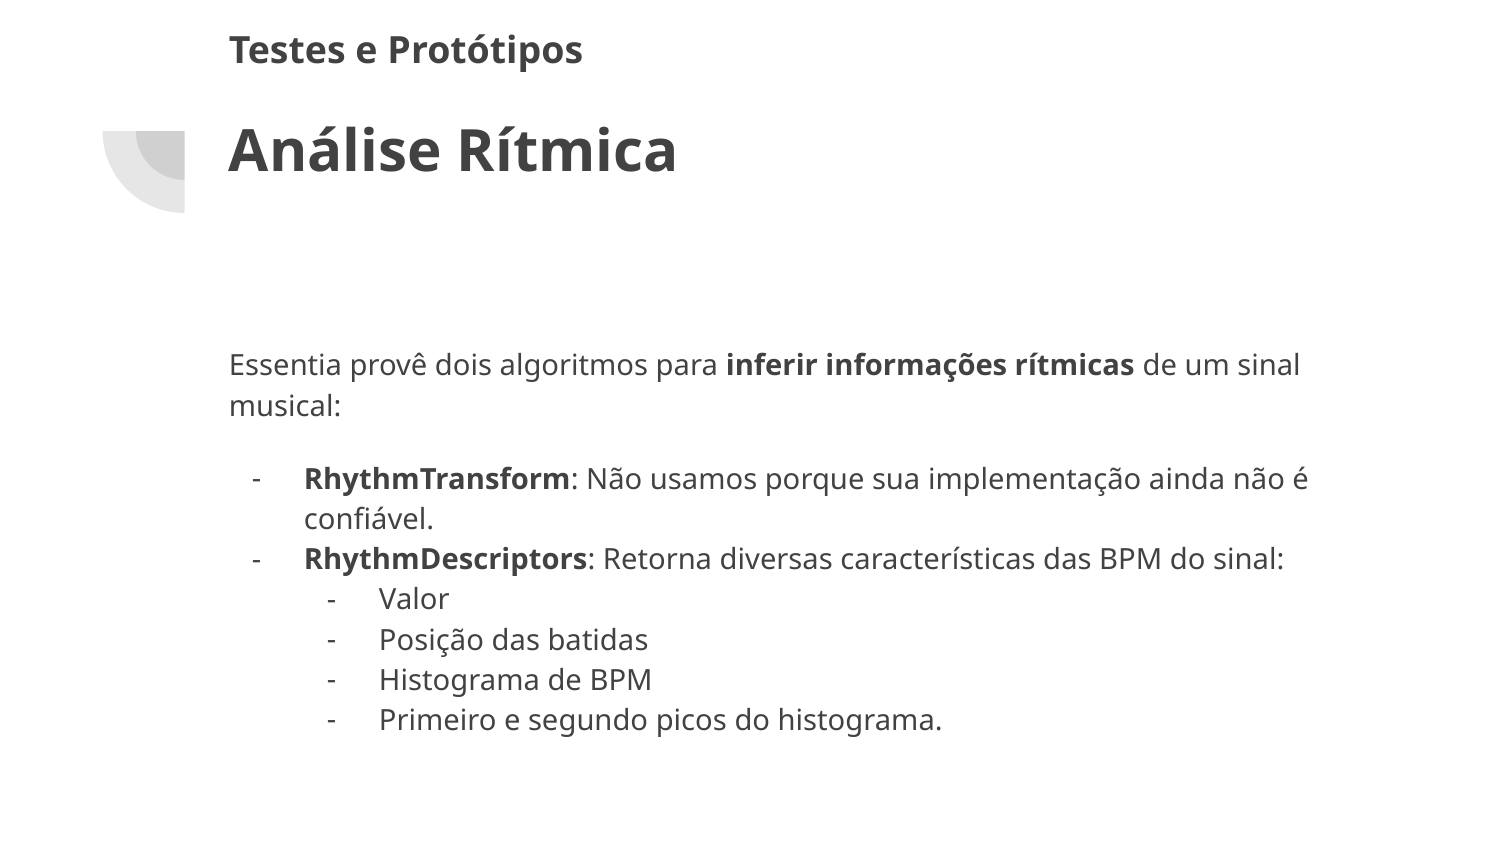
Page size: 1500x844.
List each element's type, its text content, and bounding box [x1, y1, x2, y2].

title Análise Rítmica [213, 98, 1368, 263]
list Essentia provê dois algoritmos para inferir informações rítmicas de um sinal musical: RhythmTransform: Não usamos porque sua implementação ainda não é confiável. RhythmDescriptors: Retorna diversas características das BPM do sinal: Valor Posição das batidas Histograma de BPM Primeiro e segundo picos do histograma. [213, 326, 1368, 744]
text_box Testes e Protótipos [213, 10, 1018, 99]
